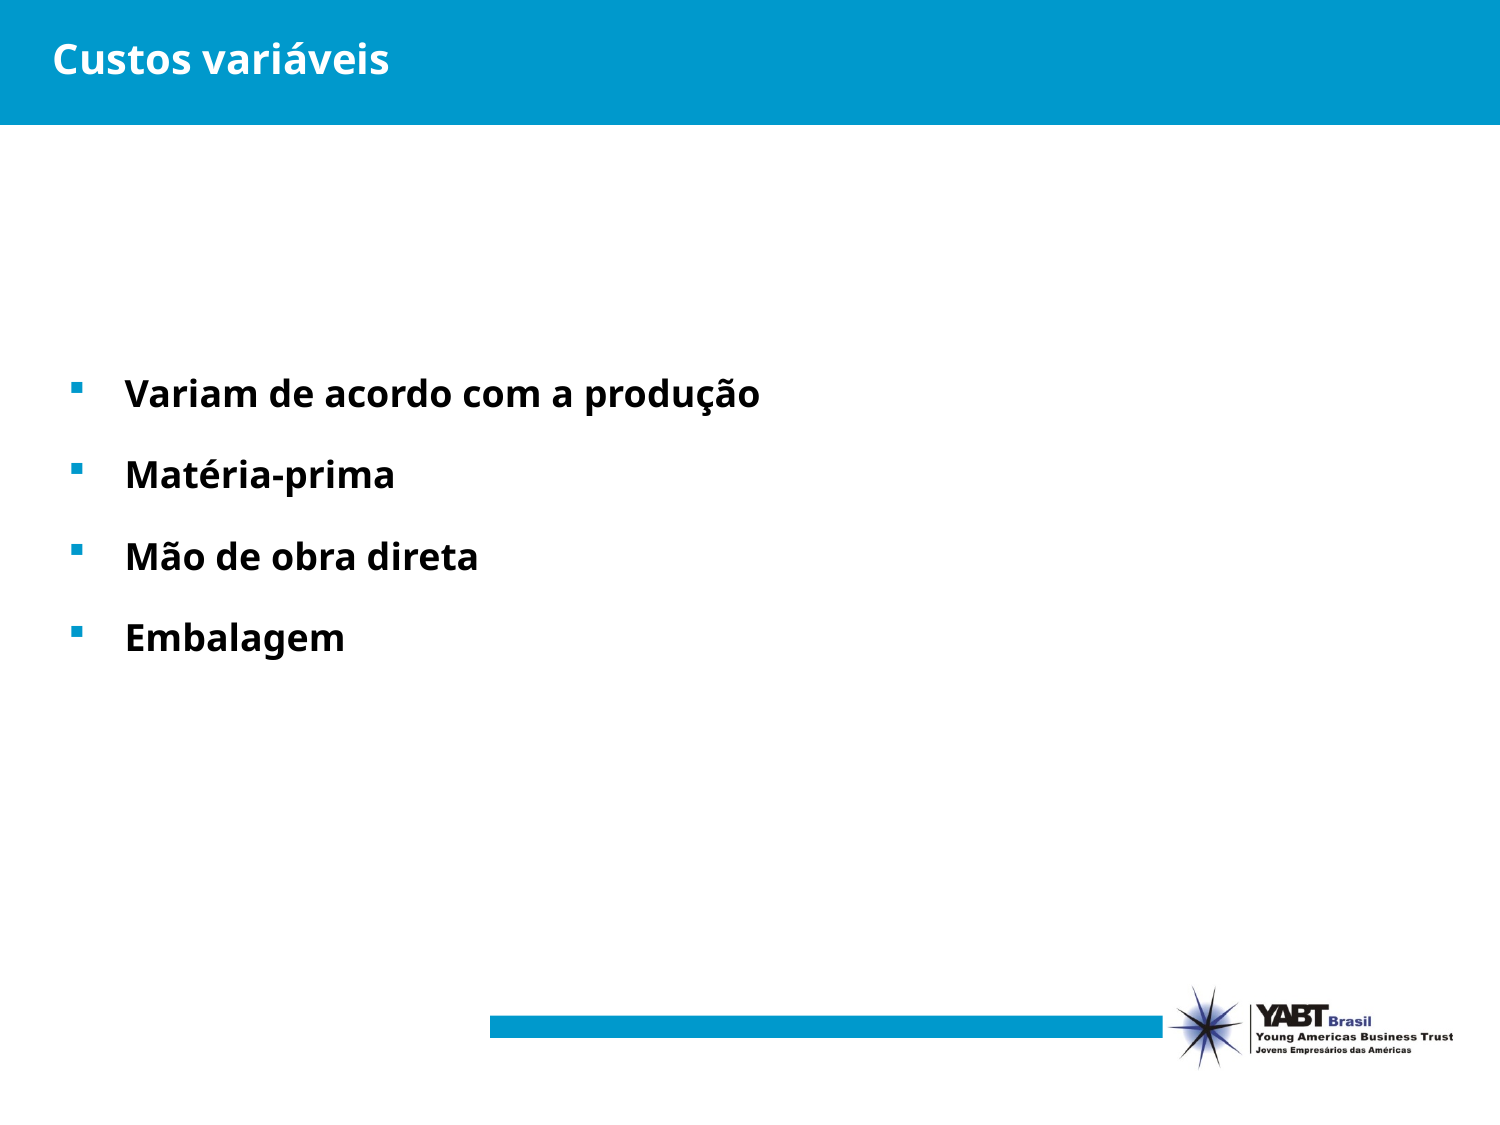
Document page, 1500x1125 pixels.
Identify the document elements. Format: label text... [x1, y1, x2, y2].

list Variam de acordo com a produção Matéria-prima Mão de obra direta Embalagem [52, 339, 1436, 951]
picture [1166, 984, 1453, 1071]
title Custos variáveis [37, 24, 1438, 88]
